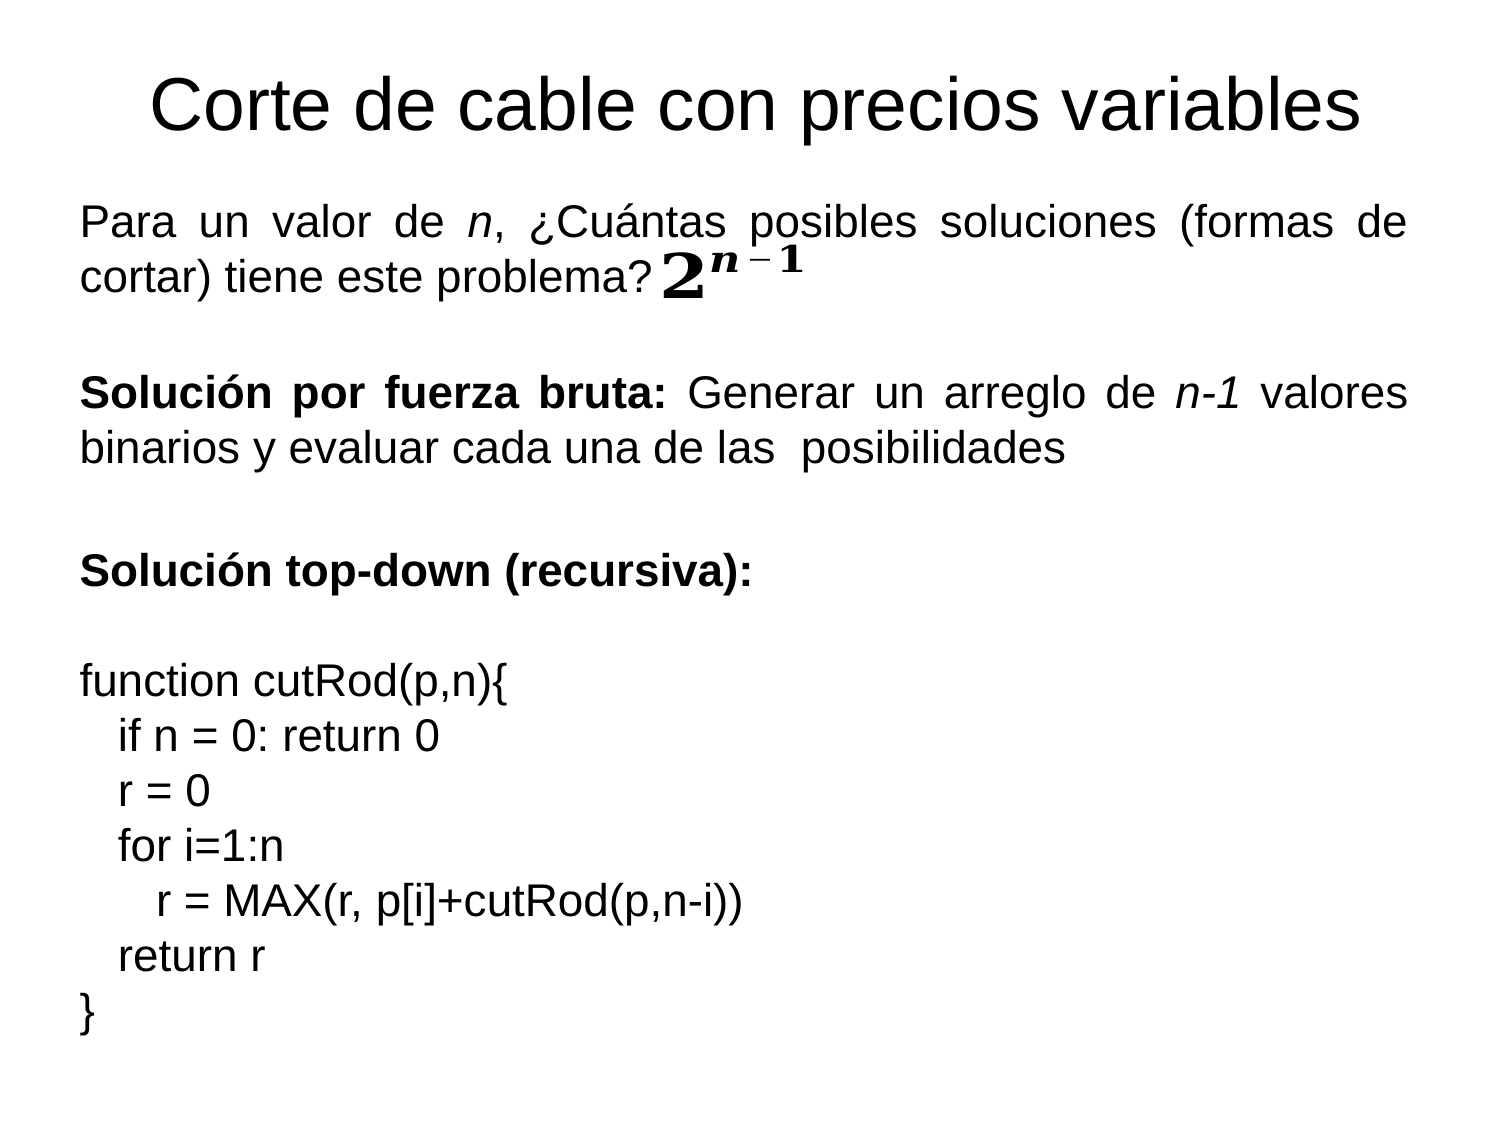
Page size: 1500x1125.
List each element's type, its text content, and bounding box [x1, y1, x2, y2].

text_box Solución top-down (recursiva): function cutRod(p,n){ if n = 0: return 0 r = 0 for i=1:n r = MAX(r, p[i]+cutRod(p,n-i)) return r } [64, 532, 1424, 1035]
text_box Para un valor de n, ¿Cuántas posibles soluciones (formas de cortar) tiene este problema? [64, 184, 1424, 309]
text_box Corte de cable con precios variables [76, 30, 1436, 153]
